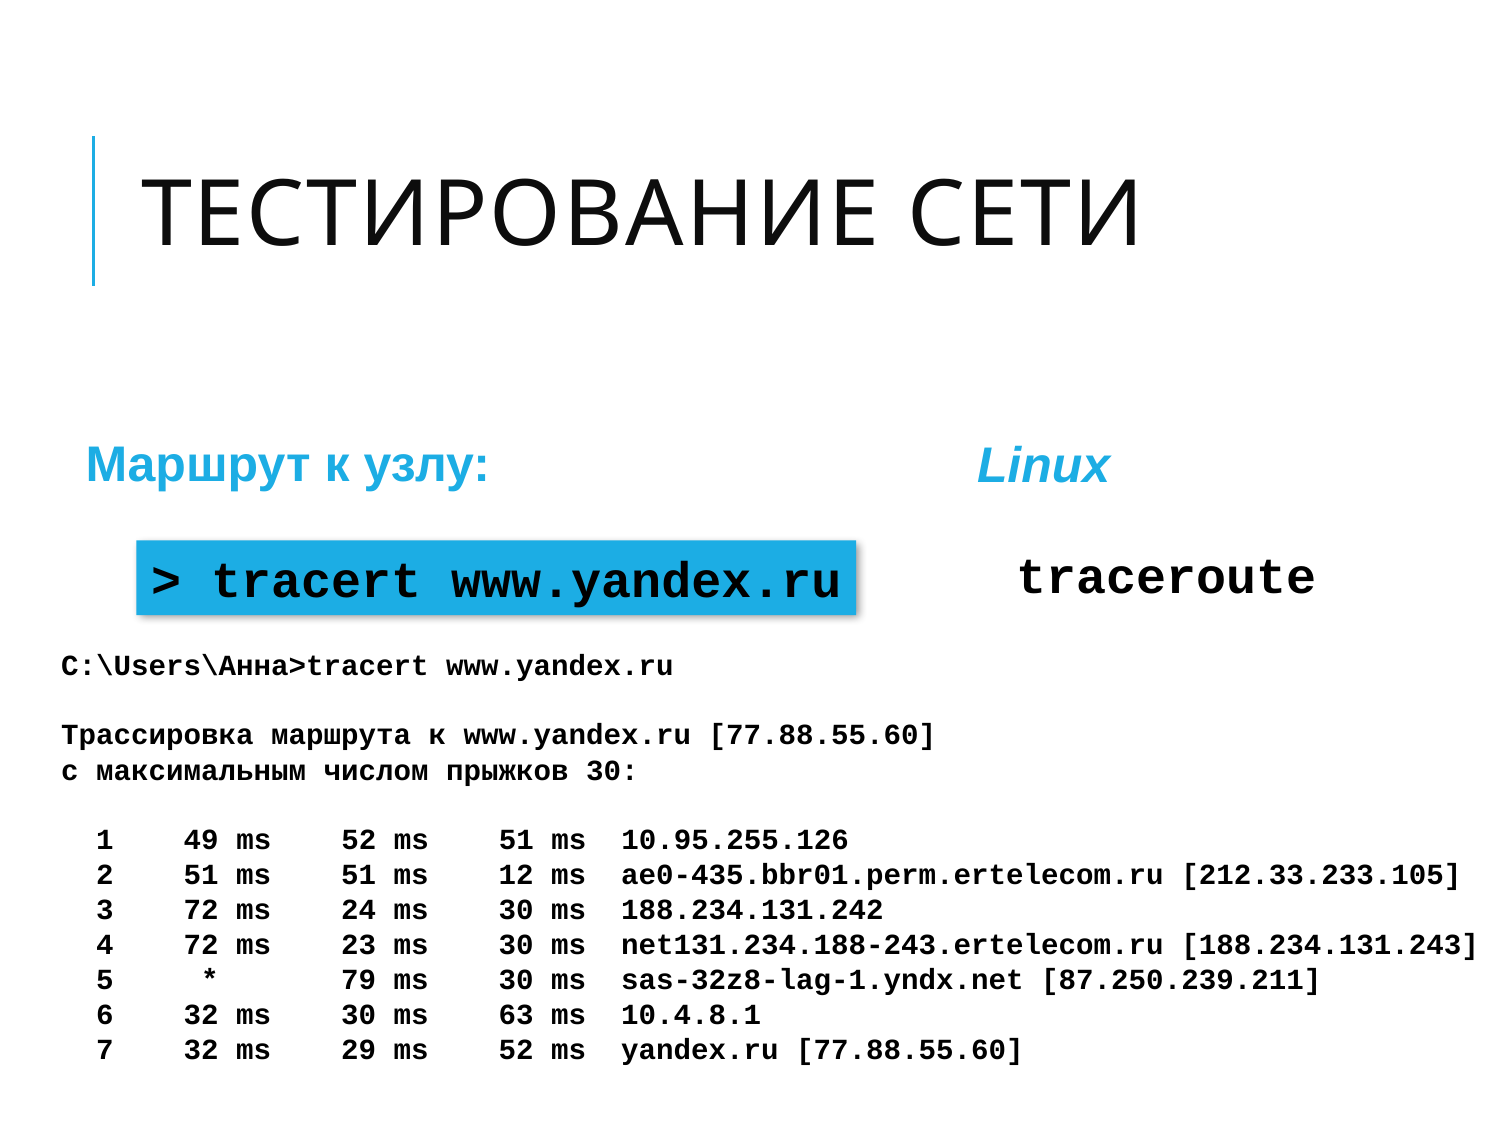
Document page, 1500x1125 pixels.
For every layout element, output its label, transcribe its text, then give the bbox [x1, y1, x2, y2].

text_box traceroute [1001, 536, 1331, 612]
title Тестирование сети [126, 96, 1322, 342]
text_box C:\Users\Анна>tracert www.yandex.ru Трассировка маршрута к www.yandex.ru [77.88.55.60] с максимальным числом прыжков 30: 1 49 ms 52 ms 51 ms 10.95.255.126 2 51 ms 51 ms 12 ms ae0-435.bbr01.perm.ertelecom.ru [212.33.233.105] 3 72 ms 24 ms 30 ms 188.234.131.242 4 72 ms 23 ms 30 ms net131.234.188-243.ertelecom.ru [188.234.131.243] 5 * 79 ms 30 ms sas-32z8-lag-1.yndx.net [87.250.239.211] 6 32 ms 30 ms 63 ms 10.4.8.1 7 32 ms 29 ms 52 ms yandex.ru [77.88.55.60] [46, 638, 1500, 1073]
text_box Маршрут к узлу: [70, 424, 506, 500]
text_box > tracert www.yandex.ru [136, 540, 857, 616]
text_box Linux [962, 425, 1126, 500]
